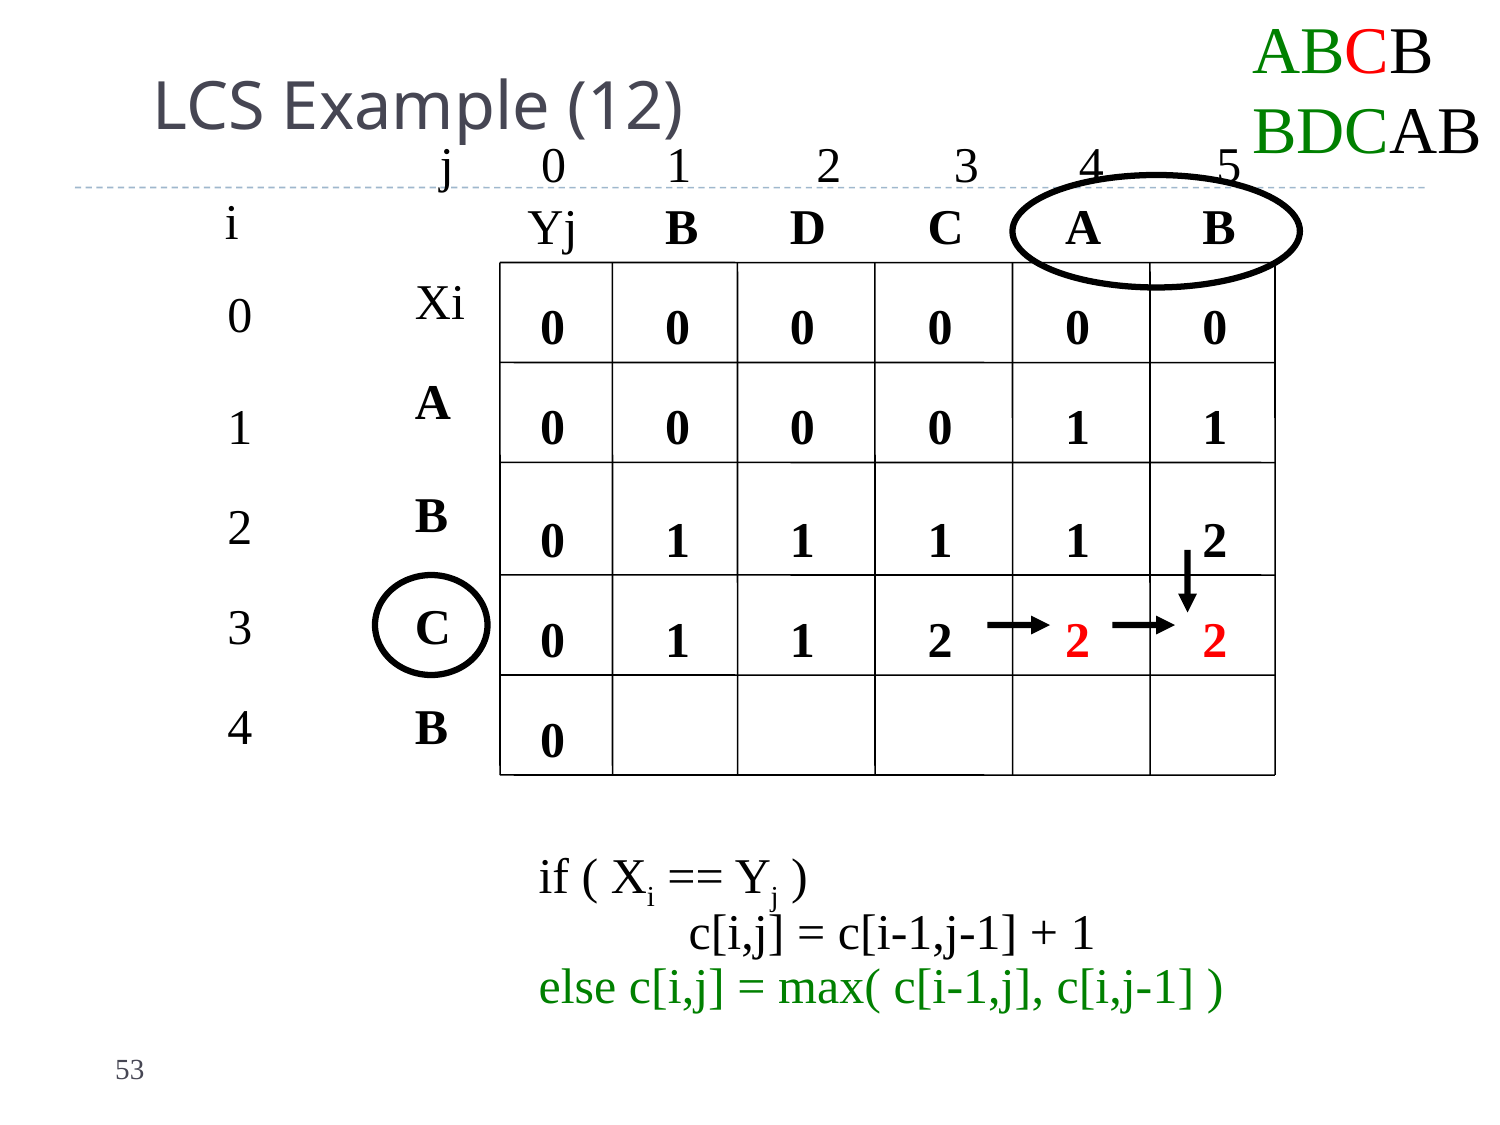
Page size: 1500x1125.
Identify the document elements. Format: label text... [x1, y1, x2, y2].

text_box Yj [512, 187, 593, 263]
title LCS Example (12) [137, 0, 1237, 150]
text_box 0 [775, 387, 830, 463]
text_box 4 [212, 687, 268, 763]
text_box ABCB BDCAB [1237, 0, 1500, 175]
text_box 0 [525, 499, 580, 575]
text_box 1 [912, 499, 968, 575]
text_box [1112, 618, 1175, 632]
text_box 0 [212, 274, 268, 350]
text_box 1 [650, 499, 705, 575]
text_box A [400, 362, 466, 438]
text_box [987, 618, 1051, 632]
text_box 1 [1187, 387, 1243, 463]
slide_number 53 [100, 1042, 426, 1103]
text_box A [1050, 187, 1064, 192]
text_box 0 [912, 387, 968, 463]
text_box 0 [525, 699, 580, 775]
text_box 0 [912, 287, 968, 363]
text_box 0 [1187, 287, 1243, 363]
text_box 2 [1050, 599, 1105, 675]
text_box B [650, 187, 714, 263]
text_box 0 [1050, 287, 1105, 363]
text_box if ( Xi == Yj ) c[i,j] = c[i-1,j-1] + 1 else c[i,j] = max( c[i-1,j], c[i,j-1] ) [223, 837, 1239, 1022]
text_box 0 [525, 599, 580, 675]
text_box 0 [650, 387, 705, 463]
text_box 0 [525, 387, 580, 463]
text_box [375, 575, 488, 676]
text_box 3 [212, 587, 268, 663]
text_box j 0 1 2 3 4 5 [425, 124, 1269, 200]
text_box B [400, 474, 464, 550]
text_box D [775, 187, 841, 263]
text_box C [912, 187, 979, 263]
text_box 0 [525, 287, 580, 363]
text_box 2 [1187, 499, 1243, 575]
text_box 2 [1187, 599, 1243, 675]
text_box Xi [400, 262, 480, 338]
text_box 2 [212, 487, 268, 563]
text_box 1 [1050, 387, 1105, 463]
text_box 0 [650, 287, 705, 363]
text_box 1 [212, 387, 268, 463]
text_box 1 [775, 599, 830, 675]
text_box [1012, 174, 1300, 288]
text_box 1 [775, 499, 830, 575]
text_box 1 [650, 599, 705, 675]
text_box B [400, 687, 464, 763]
text_box 2 [912, 599, 968, 675]
text_box i [210, 181, 254, 257]
text_box 1 [1050, 499, 1105, 575]
text_box 0 [775, 287, 830, 363]
text_box [1181, 549, 1194, 613]
